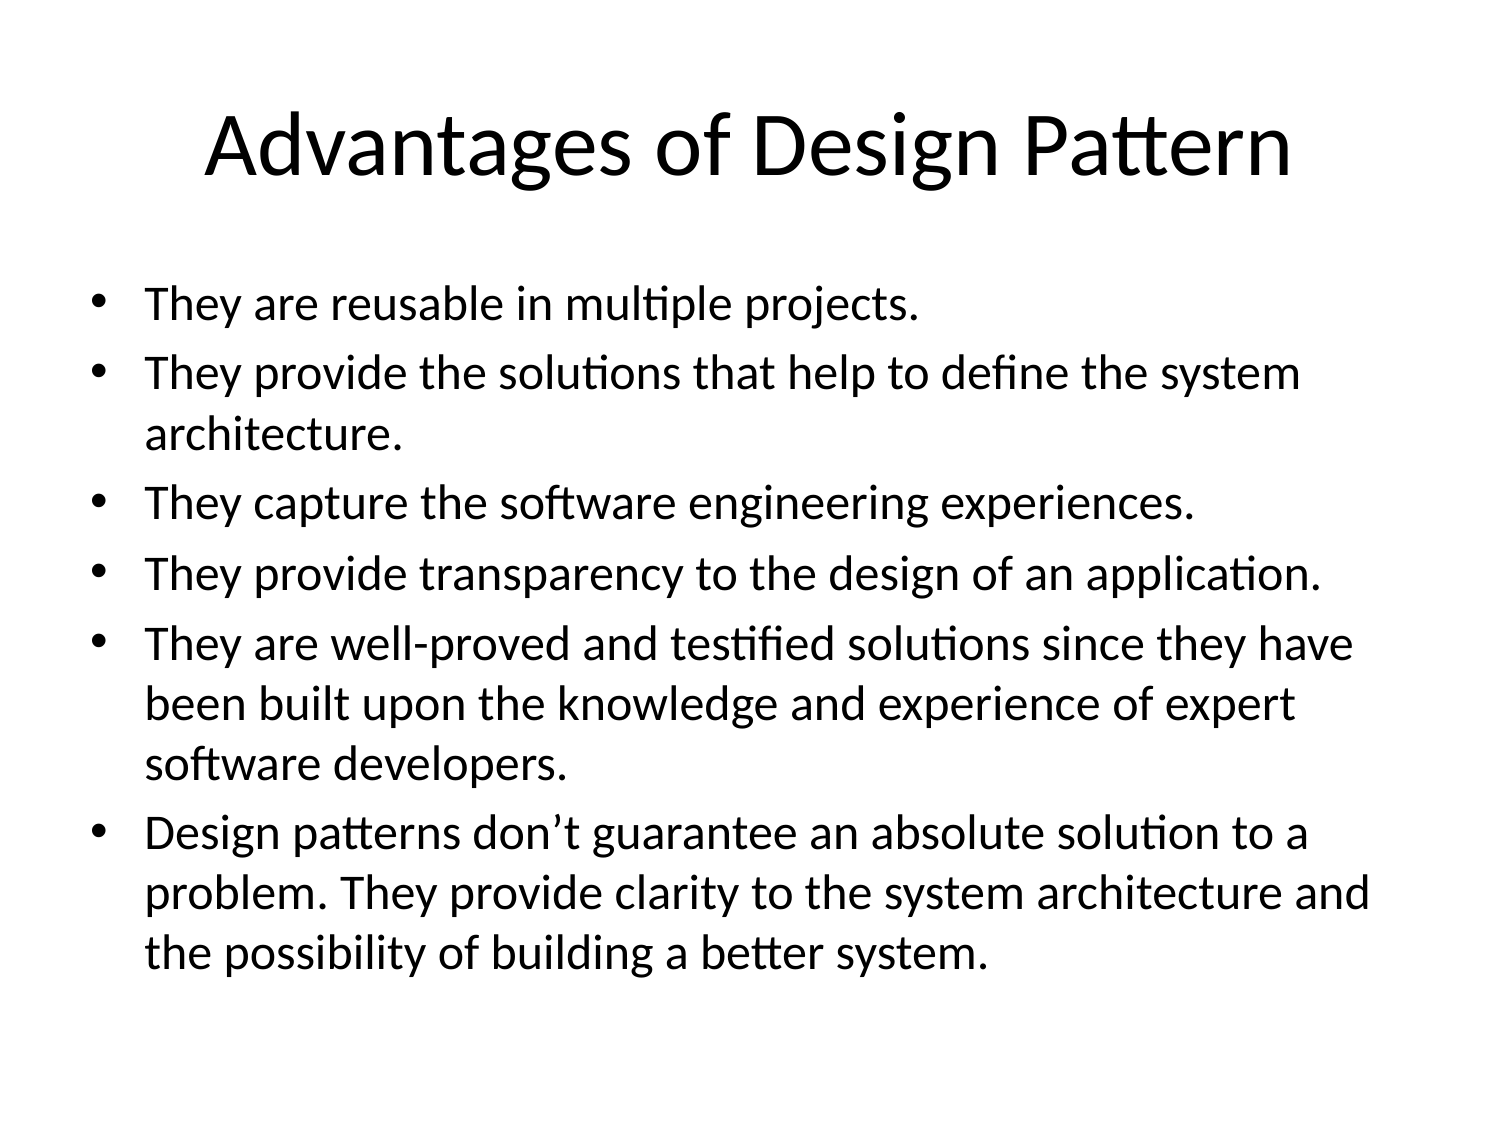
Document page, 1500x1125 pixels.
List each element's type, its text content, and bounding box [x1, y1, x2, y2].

title Advantages of Design Pattern [75, 45, 1425, 233]
list They are reusable in multiple projects. They provide the solutions that help to define the system architecture. They capture the software engineering experiences. They provide transparency to the design of an application. They are well-proved and testified solutions since they have been built upon the knowledge and experience of expert software developers. Design patterns don’t guarantee an absolute solution to a problem. They provide clarity to the system architecture and the possibility of building a better system. [75, 262, 1425, 1005]
